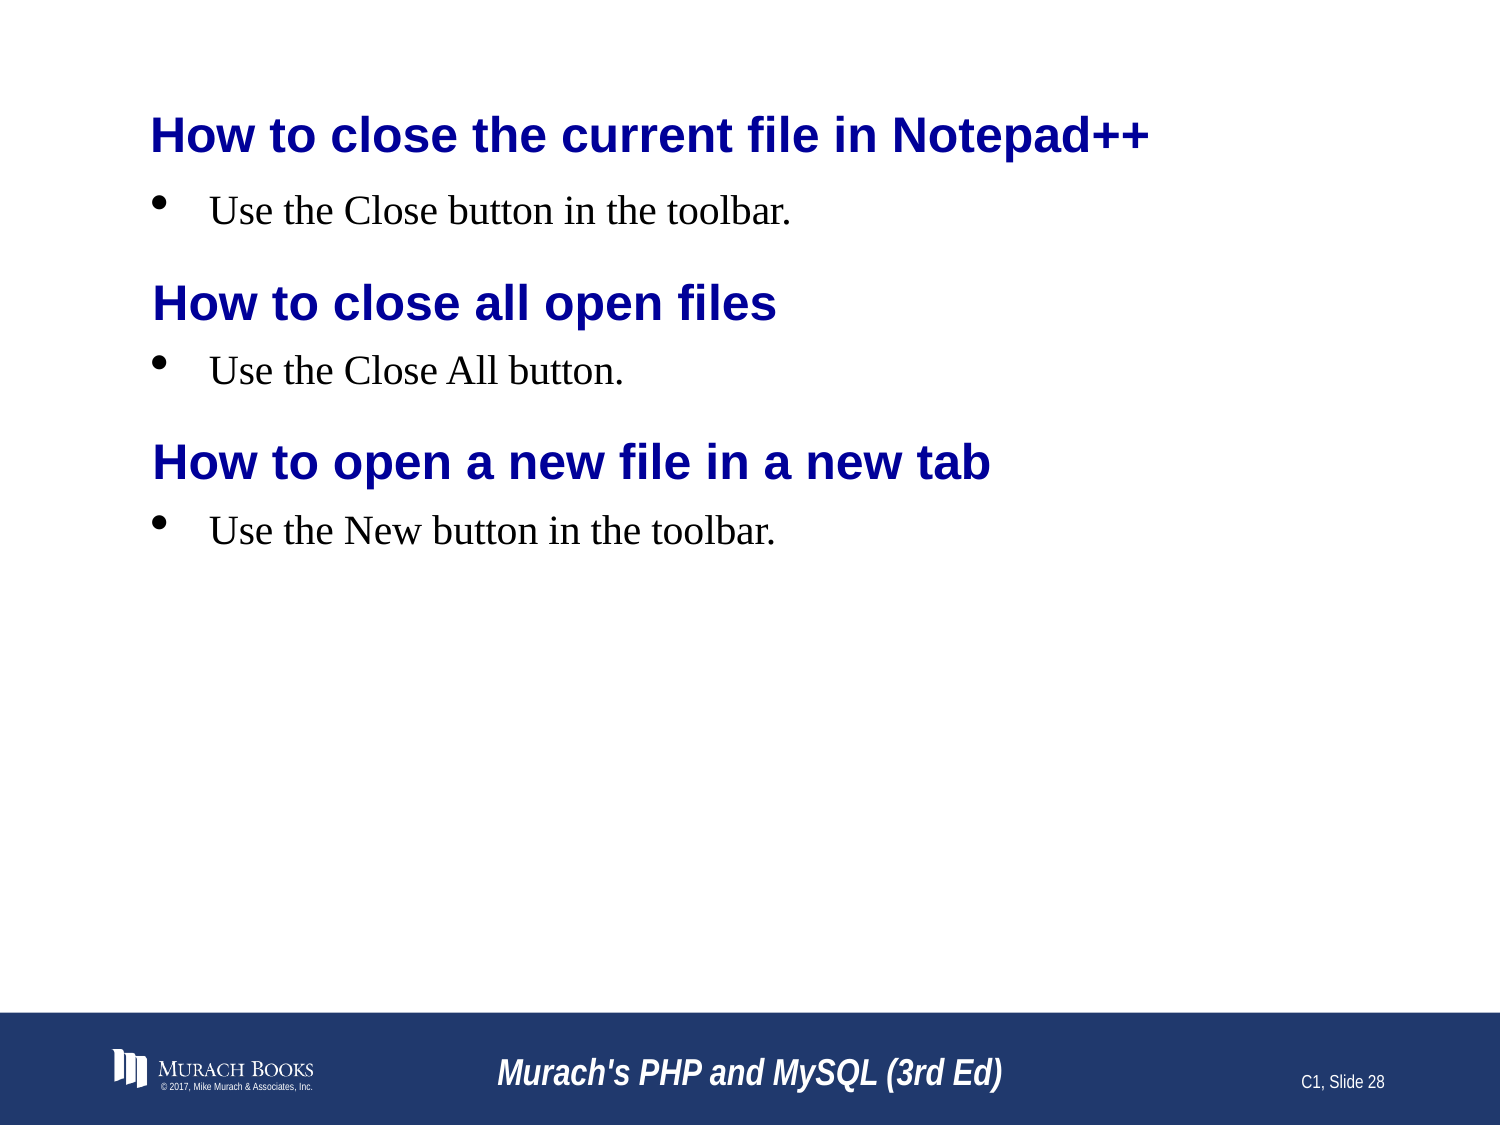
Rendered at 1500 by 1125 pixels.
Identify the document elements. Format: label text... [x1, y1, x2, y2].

slide_number Murach's PHP and MySQL (3rd Ed) [463, 1025, 1050, 1100]
title How to close the current file in Notepad++ [150, 102, 1350, 164]
list Use the Close button in the toolbar. How to close all open files Use the Close All button. How to open a new file in a new tab Use the New button in the toolbar. [137, 174, 1350, 975]
slide_number C1, Slide 28 [1087, 1025, 1400, 1100]
footer © 2017, Mike Murach & Associates, Inc. [12, 1025, 463, 1100]
